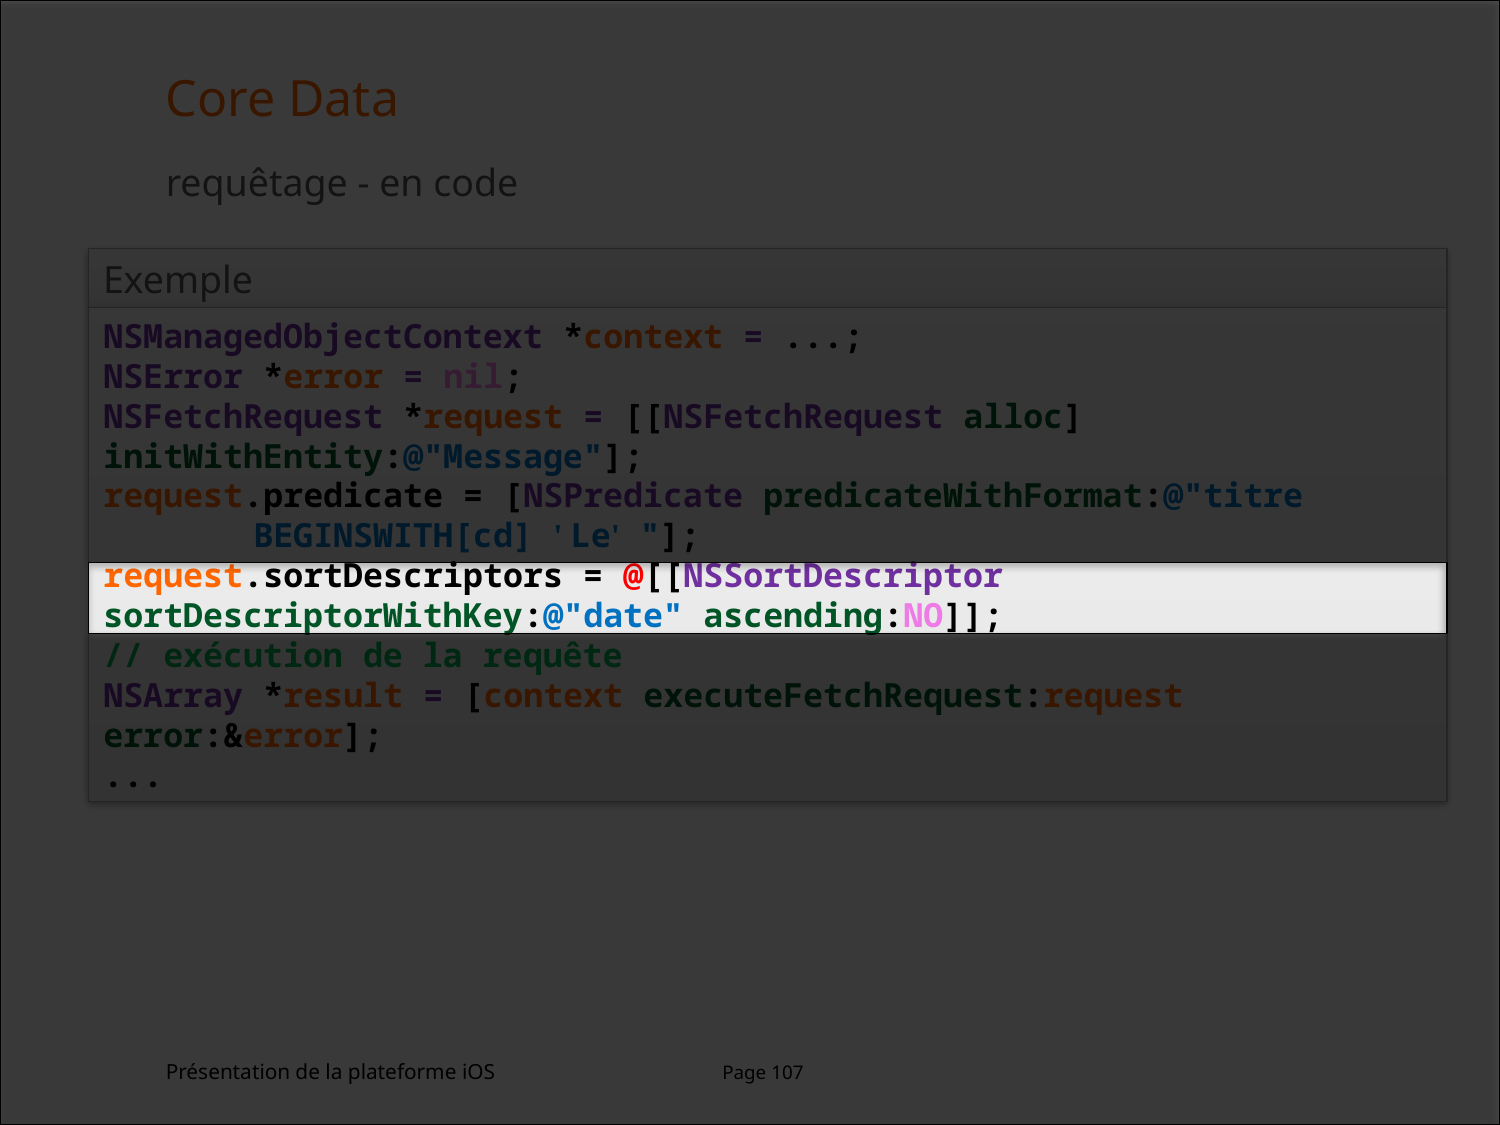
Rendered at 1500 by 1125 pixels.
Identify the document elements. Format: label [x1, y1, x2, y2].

text_box [88, 248, 1448, 808]
text_box [0, 0, 1500, 1125]
